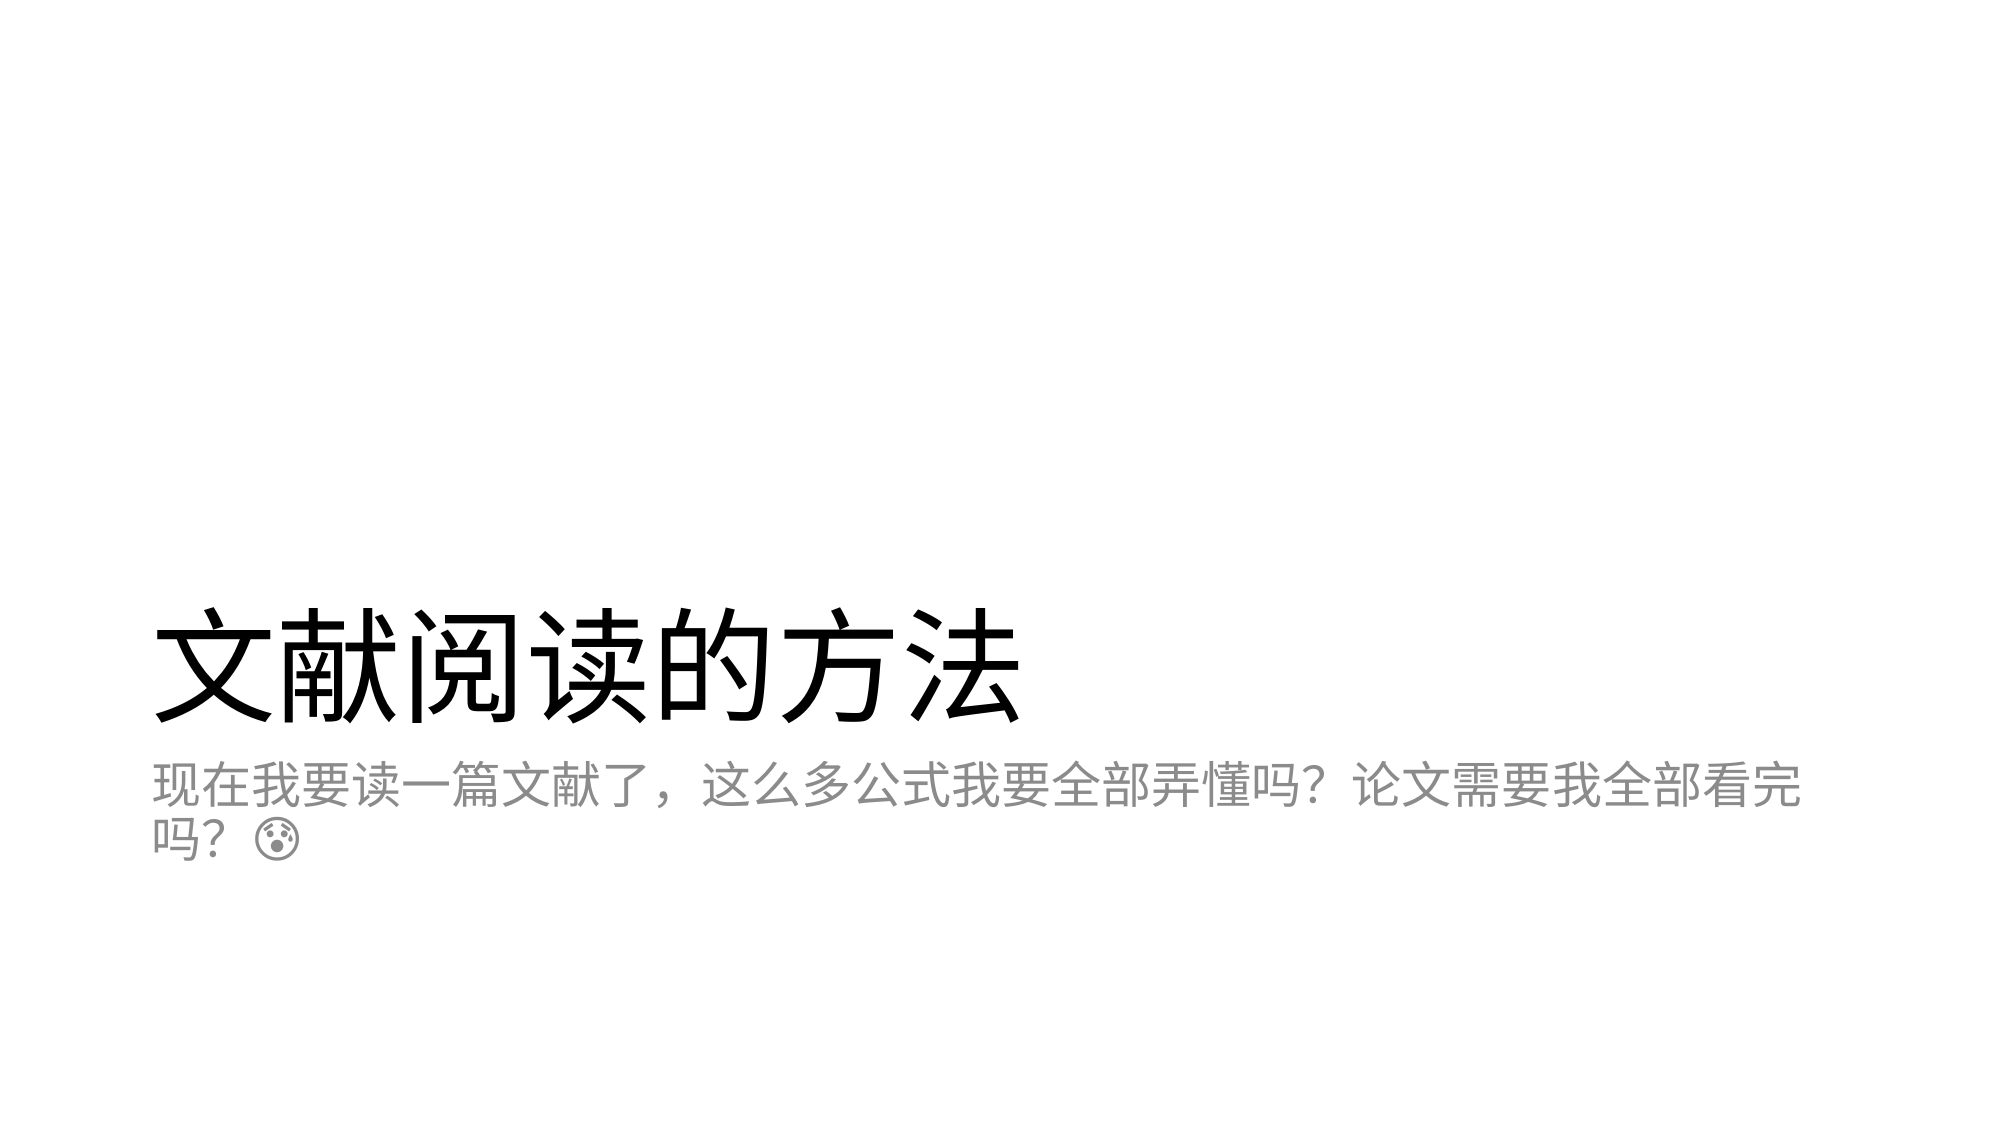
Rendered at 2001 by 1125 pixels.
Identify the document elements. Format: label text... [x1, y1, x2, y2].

list 现在我要读一篇文献了，这么多公式我要全部弄懂吗？论文需要我全部看完吗？😰 [136, 752, 1862, 999]
title 文献阅读的方法 [136, 280, 1862, 749]
